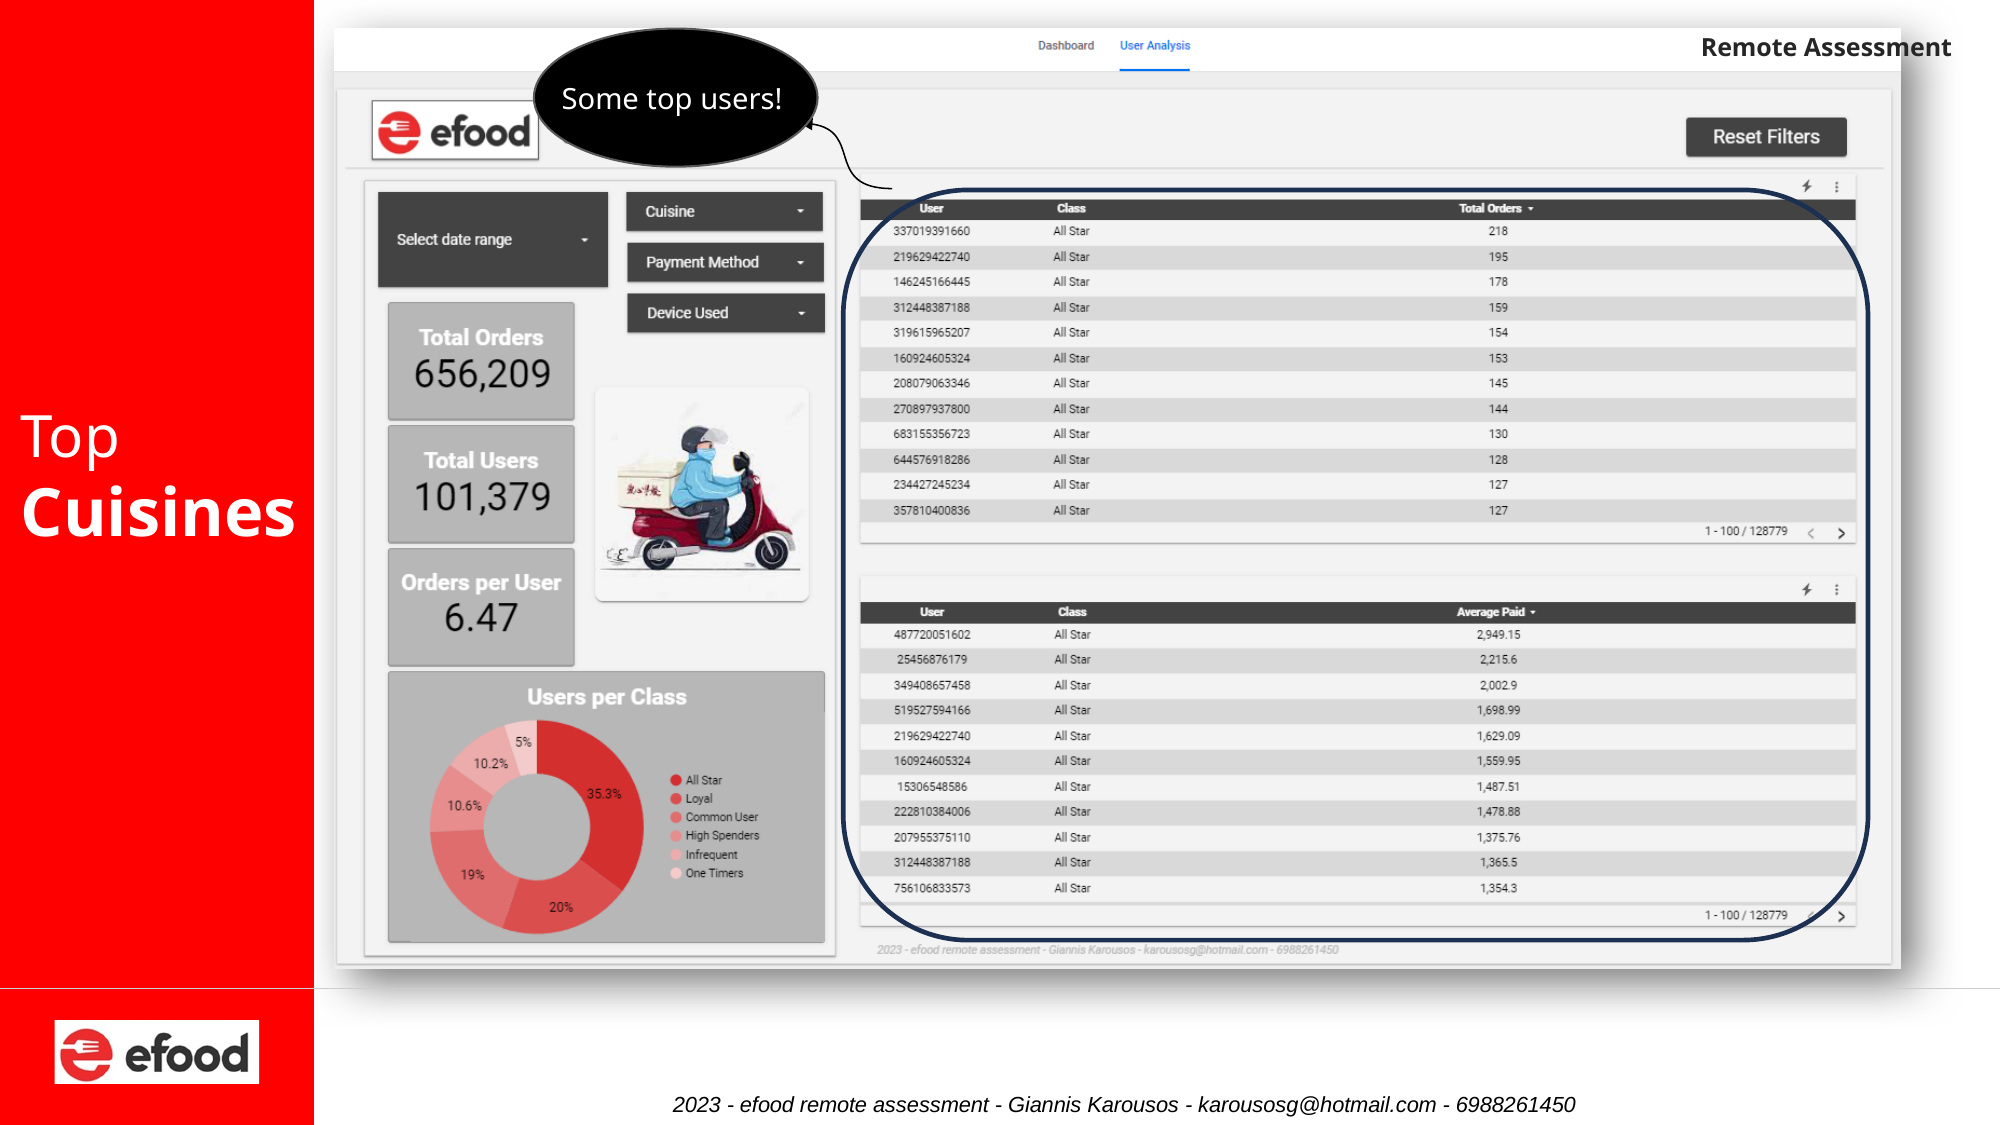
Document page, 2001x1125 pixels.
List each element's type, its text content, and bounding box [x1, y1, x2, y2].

text_box Remote Assessment [1658, 21, 1973, 72]
text_box 2023 - efood remote assessment - Giannis Karousos - karousosg@hotmail.com - 6988261450 [397, 1083, 1853, 1125]
picture [334, 28, 1901, 970]
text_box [799, 122, 893, 189]
text_box Top Cuisines [20, 399, 326, 665]
text_box [0, 0, 314, 988]
picture [54, 1019, 260, 1084]
text_box [0, 997, 314, 1125]
